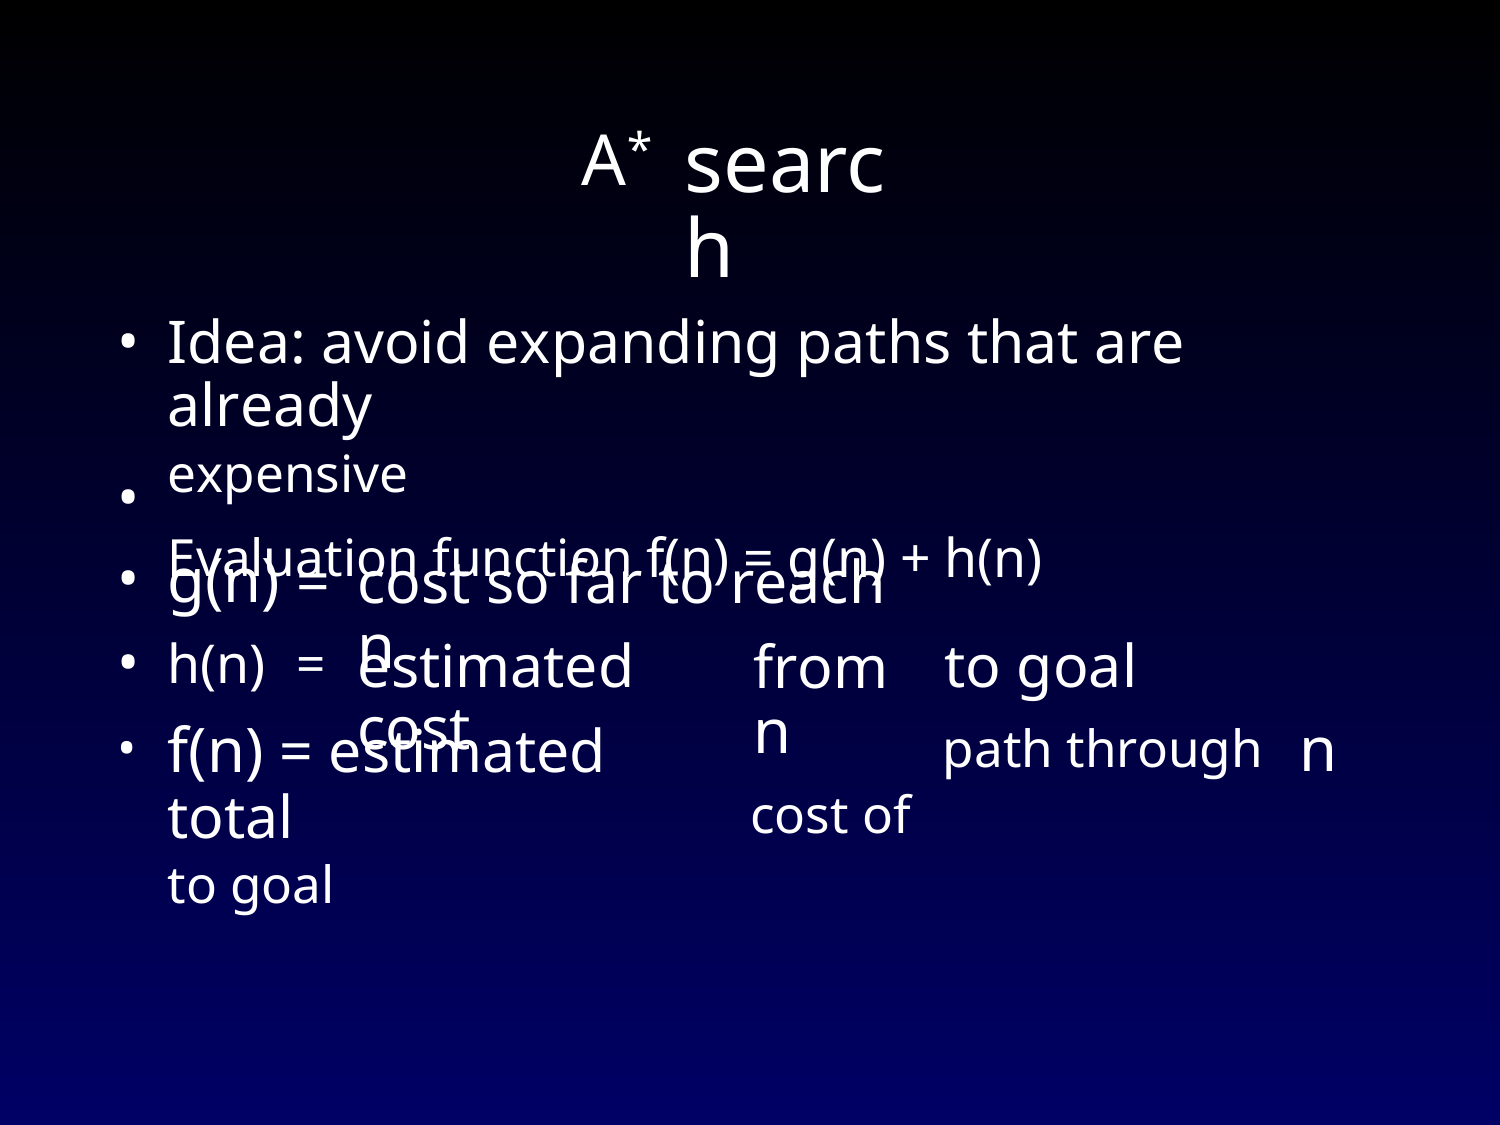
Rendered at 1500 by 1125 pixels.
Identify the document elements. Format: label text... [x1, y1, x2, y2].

text_box search [683, 124, 932, 209]
text_box Idea: avoid expanding paths that are already expensive Evaluation function f(n) = g(n) + h(n) [165, 312, 1351, 531]
text_box estimated cost [355, 636, 746, 699]
text_box f(n) = estimated total to goal [165, 718, 744, 854]
text_box A* [580, 123, 674, 209]
text_box to goal path through [940, 636, 1293, 784]
text_box = = [294, 551, 351, 699]
text_box • • • • [116, 467, 156, 784]
text_box from n cost of [748, 633, 938, 784]
text_box • [116, 312, 156, 375]
text_box g(n) h(n) [165, 548, 290, 700]
text_box n [1297, 718, 1344, 785]
text_box cost so far to reach n [355, 548, 922, 615]
